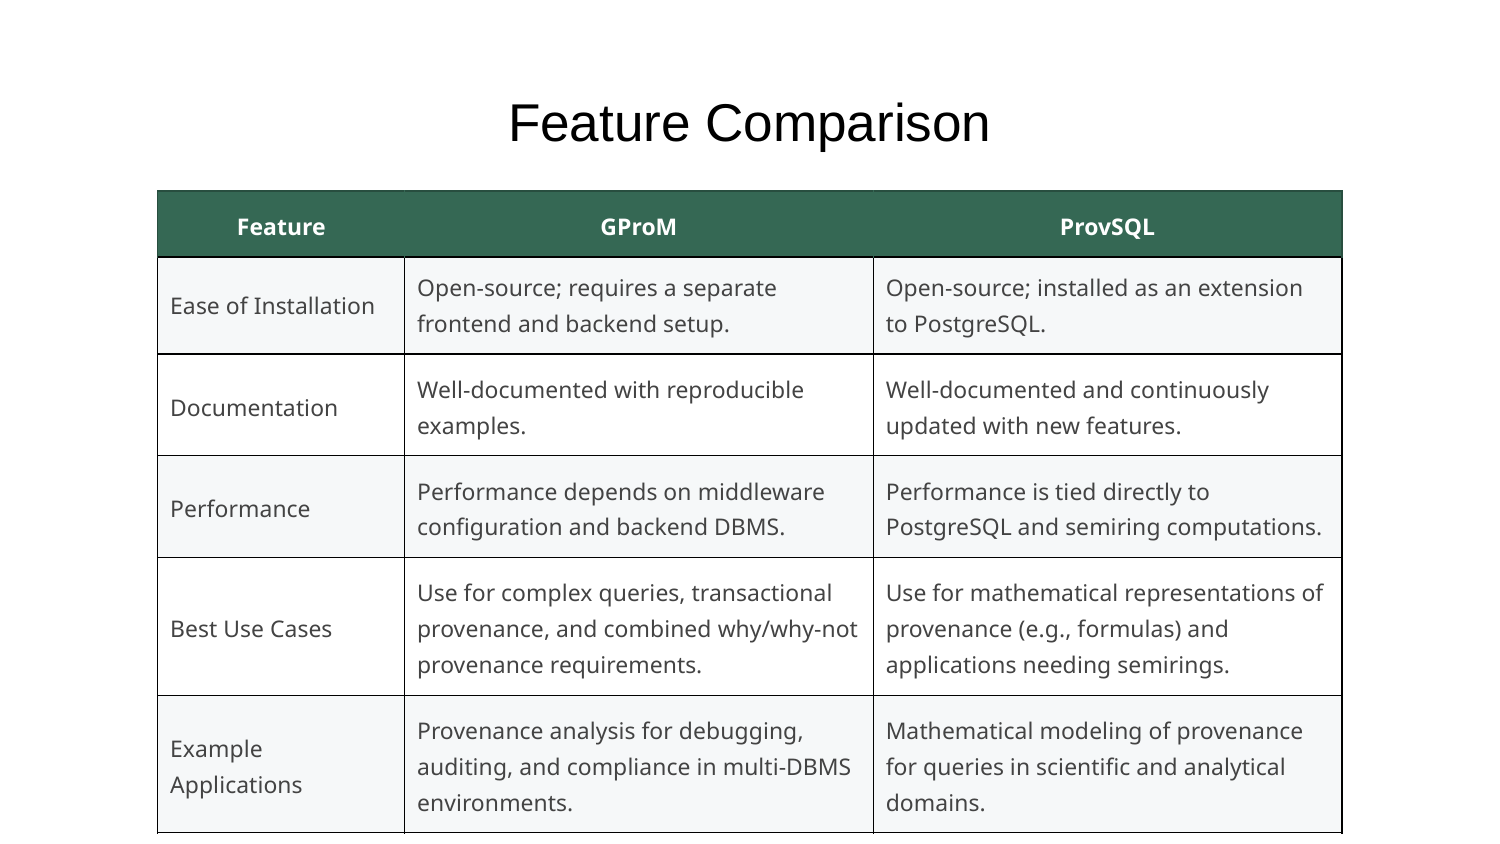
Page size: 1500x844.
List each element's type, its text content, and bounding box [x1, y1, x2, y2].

table_cell Documentation [158, 355, 404, 455]
table_cell Example Applications [158, 696, 404, 832]
table_cell Use for mathematical representations of provenance (e.g., formulas) and applications needing semirings. [874, 558, 1341, 695]
table_cell Mathematical modeling of provenance for queries in scientific and analytical domains. [874, 696, 1341, 832]
table_cell Provenance analysis for debugging, auditing, and compliance in multi-DBMS environments. [405, 696, 873, 832]
table_header Open-source; requires a separate frontend and backend setup. [405, 258, 873, 353]
table_cell Performance is tied directly to PostgreSQL and semiring computations. [874, 456, 1341, 557]
table_cell Best Use Cases [158, 558, 404, 695]
table_cell Performance [158, 456, 404, 557]
table_cell Use for complex queries, transactional provenance, and combined why/why-not provenance requirements. [405, 558, 873, 695]
table_cell Performance depends on middleware configuration and backend DBMS. [405, 456, 873, 557]
table_header Ease of Installation [158, 258, 404, 353]
table_cell Well-documented and continuously updated with new features. [874, 355, 1341, 455]
table_header GProM [405, 192, 873, 256]
table_header Open-source; installed as an extension to PostgreSQL. [874, 258, 1341, 353]
title Feature Comparison [51, 72, 1449, 167]
table_header ProvSQL [874, 192, 1341, 256]
table_cell Well-documented with reproducible examples. [405, 355, 873, 455]
table_header Feature [158, 192, 404, 256]
